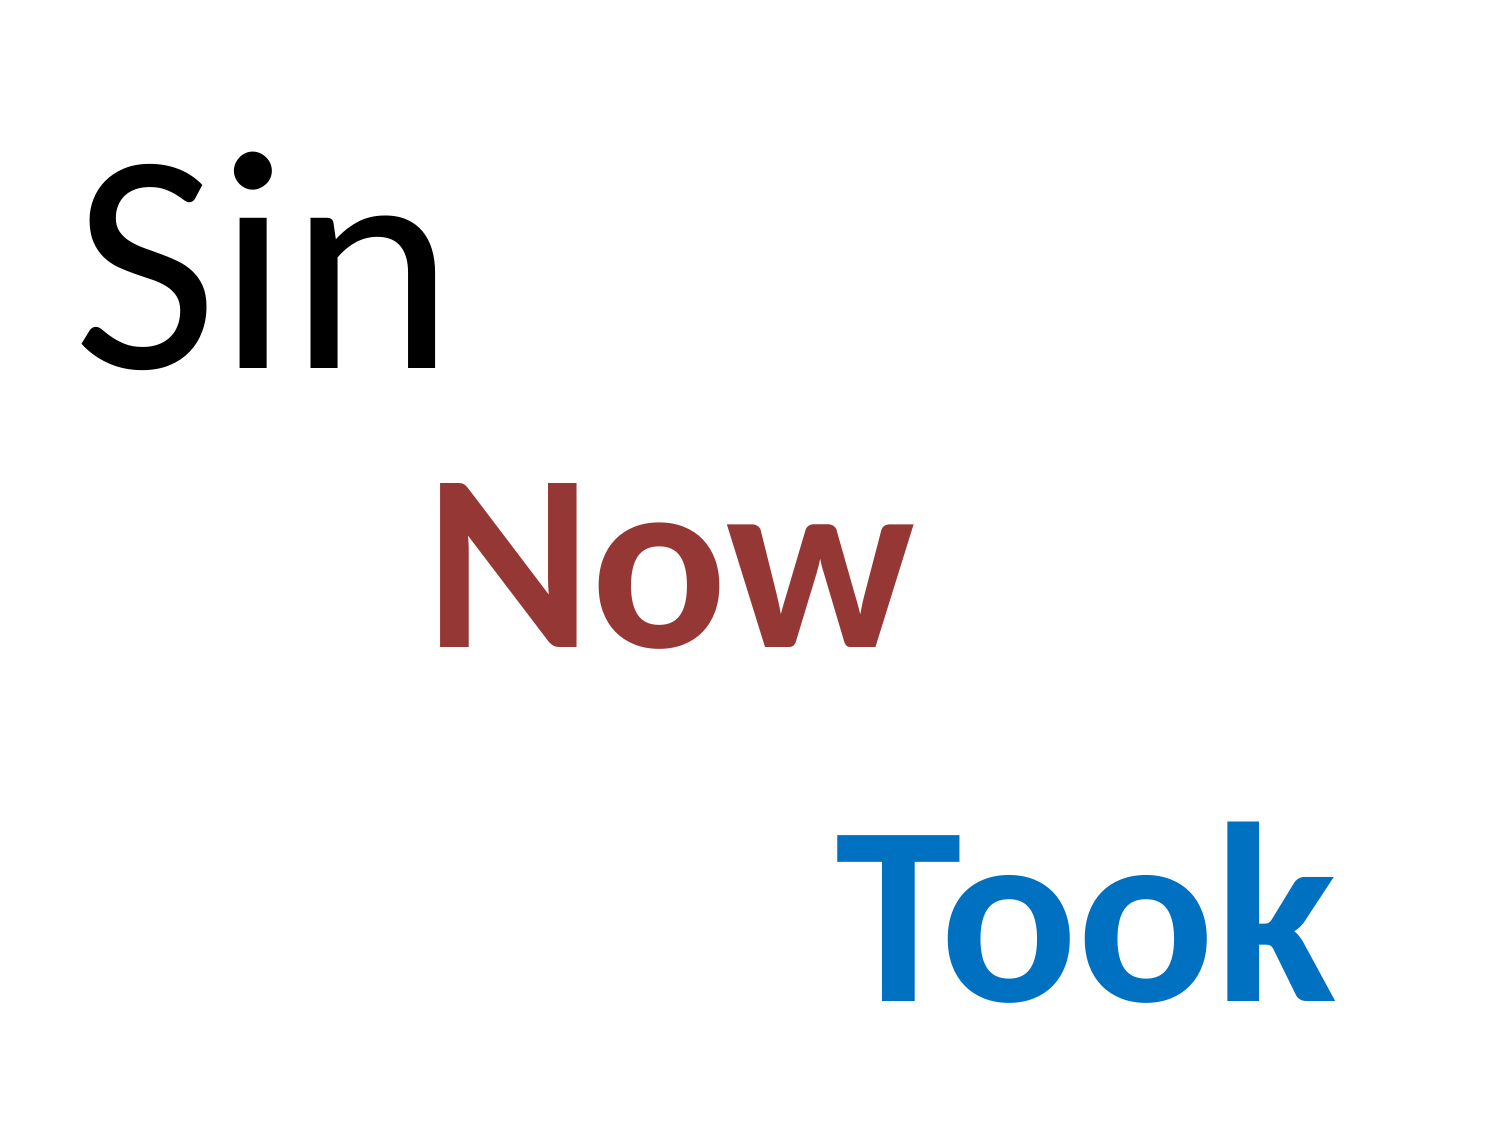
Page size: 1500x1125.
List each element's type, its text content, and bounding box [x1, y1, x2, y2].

list Sin [58, 46, 570, 441]
text_box Took [820, 738, 1500, 1062]
text_box Now [410, 386, 985, 711]
